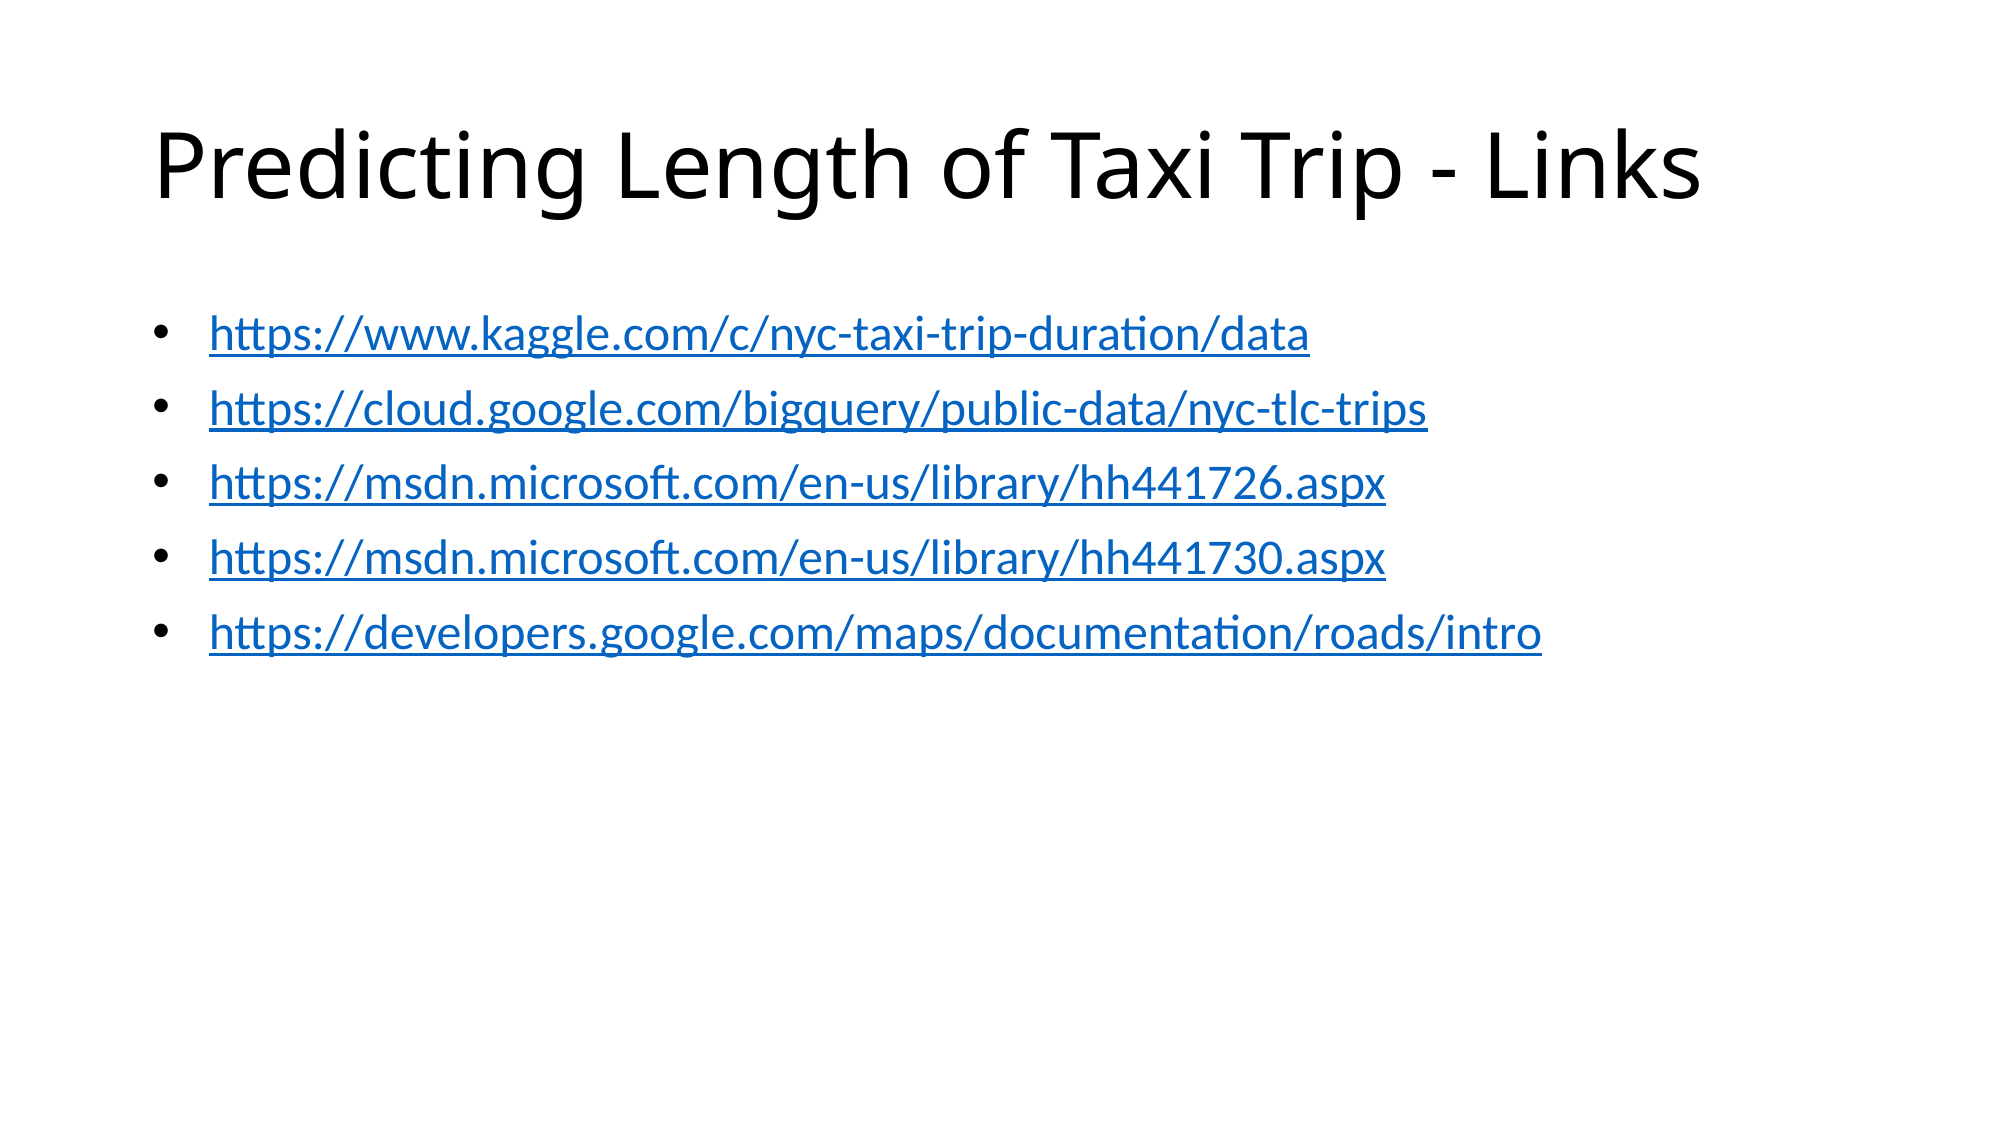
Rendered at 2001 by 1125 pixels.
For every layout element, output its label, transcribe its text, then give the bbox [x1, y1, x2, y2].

title Predicting Length of Taxi Trip - Links [137, 59, 1863, 278]
list https://www.kaggle.com/c/nyc-taxi-trip-duration/data https://cloud.google.com/bigquery/public-data/nyc-tlc-trips https://msdn.microsoft.com/en-us/library/hh441726.aspx https://msdn.microsoft.com/en-us/library/hh441730.aspx https://developers.google.com/maps/documentation/roads/intro [137, 299, 1863, 1014]
